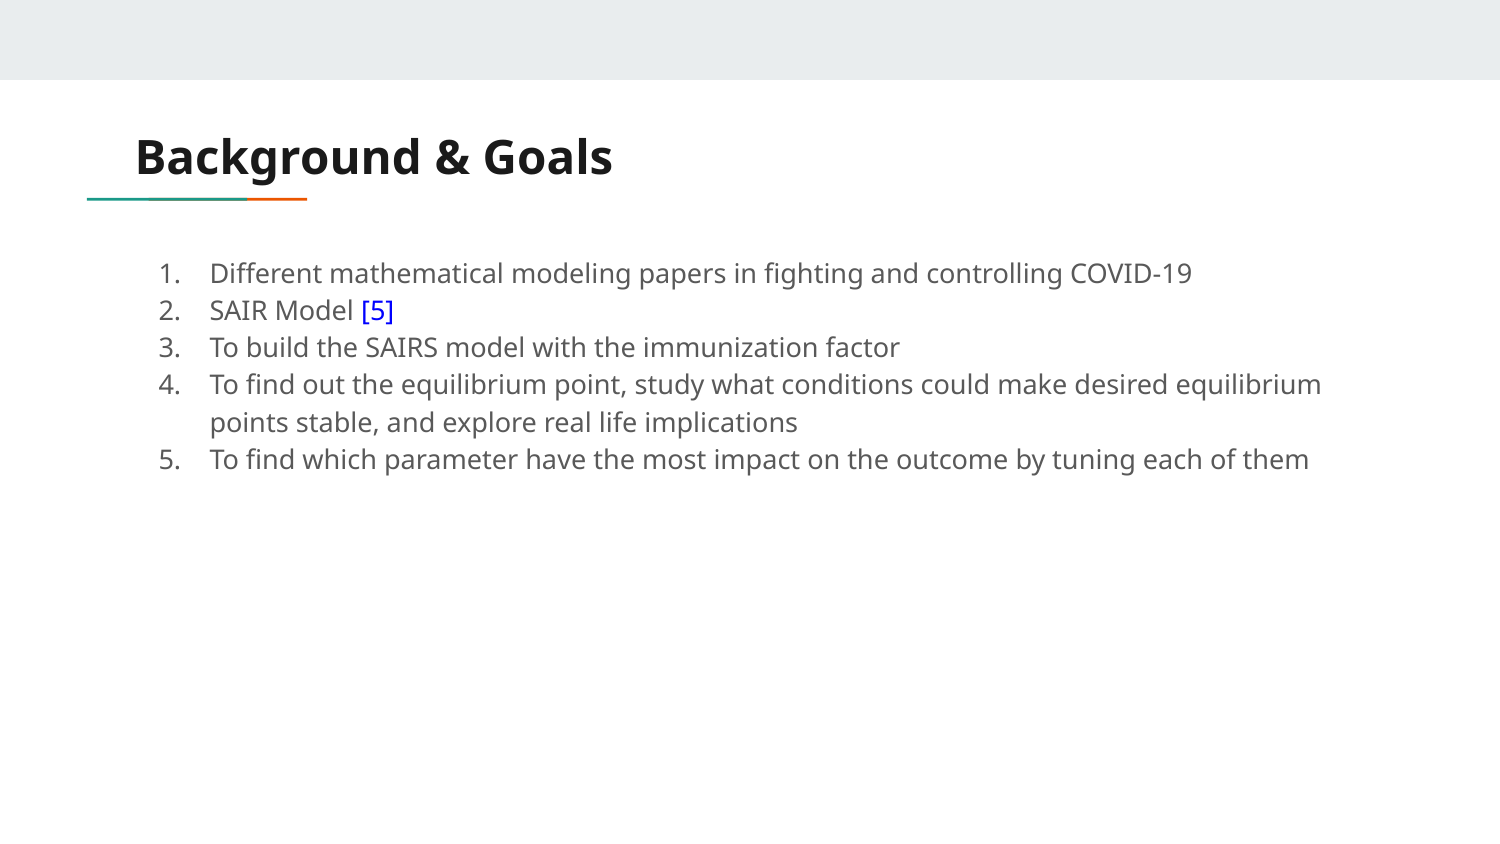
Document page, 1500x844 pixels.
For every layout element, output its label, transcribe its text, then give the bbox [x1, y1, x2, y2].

list Different mathematical modeling papers in fighting and controlling COVID-19 SAIR Model [5] To build the SAIRS model with the immunization factor To find out the equilibrium point, study what conditions could make desired equilibrium points stable, and explore real life implications To find which parameter have the most impact on the outcome by tuning each of them [119, 236, 1381, 608]
title Background & Goals [119, 112, 1381, 201]
